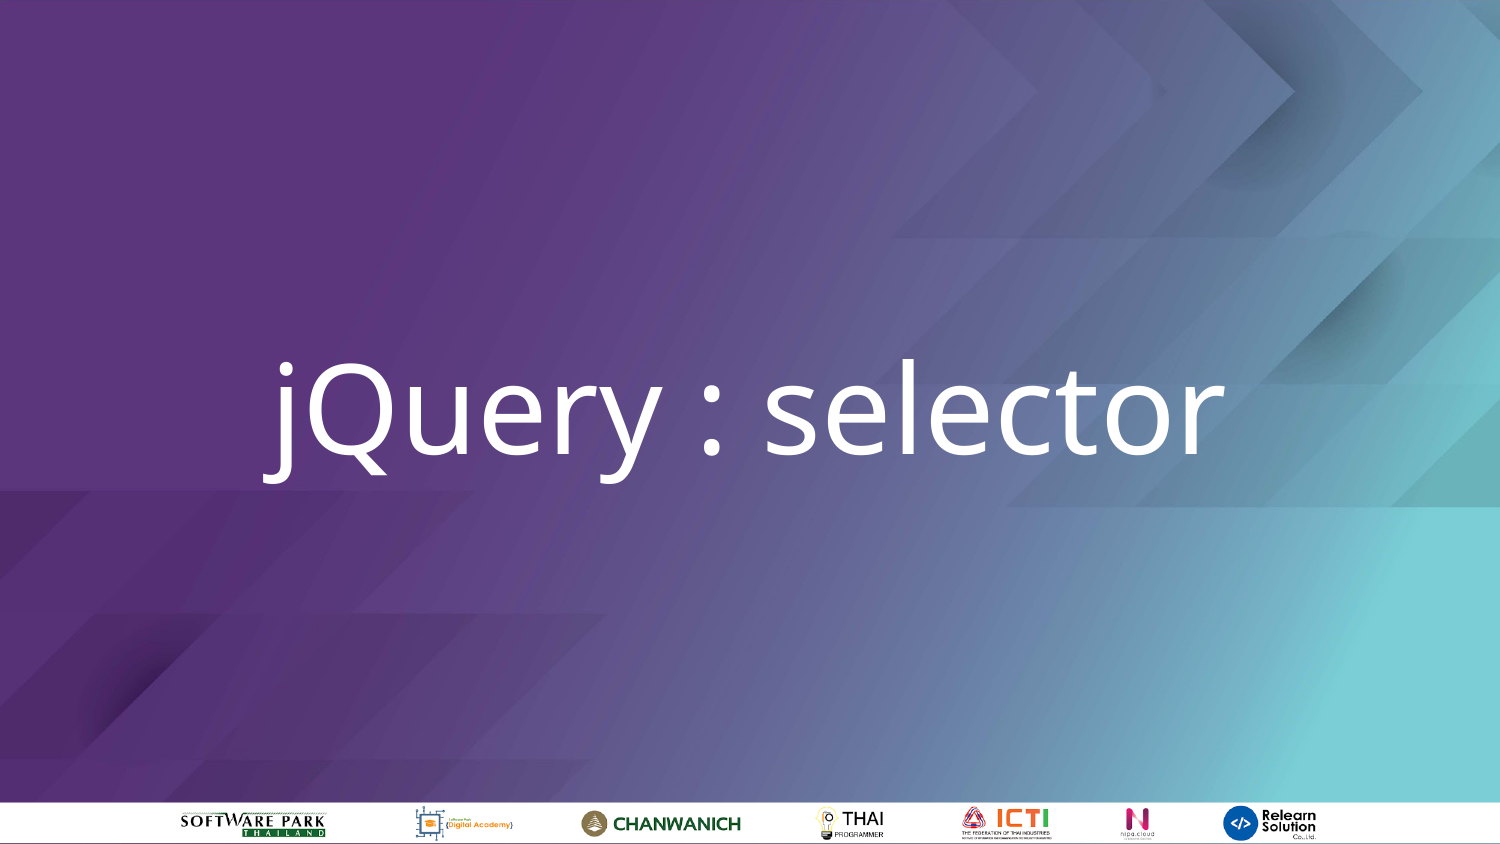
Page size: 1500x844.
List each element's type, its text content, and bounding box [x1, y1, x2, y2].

text_box jQuery : selector [124, 343, 1374, 466]
picture [0, 0, 1500, 844]
